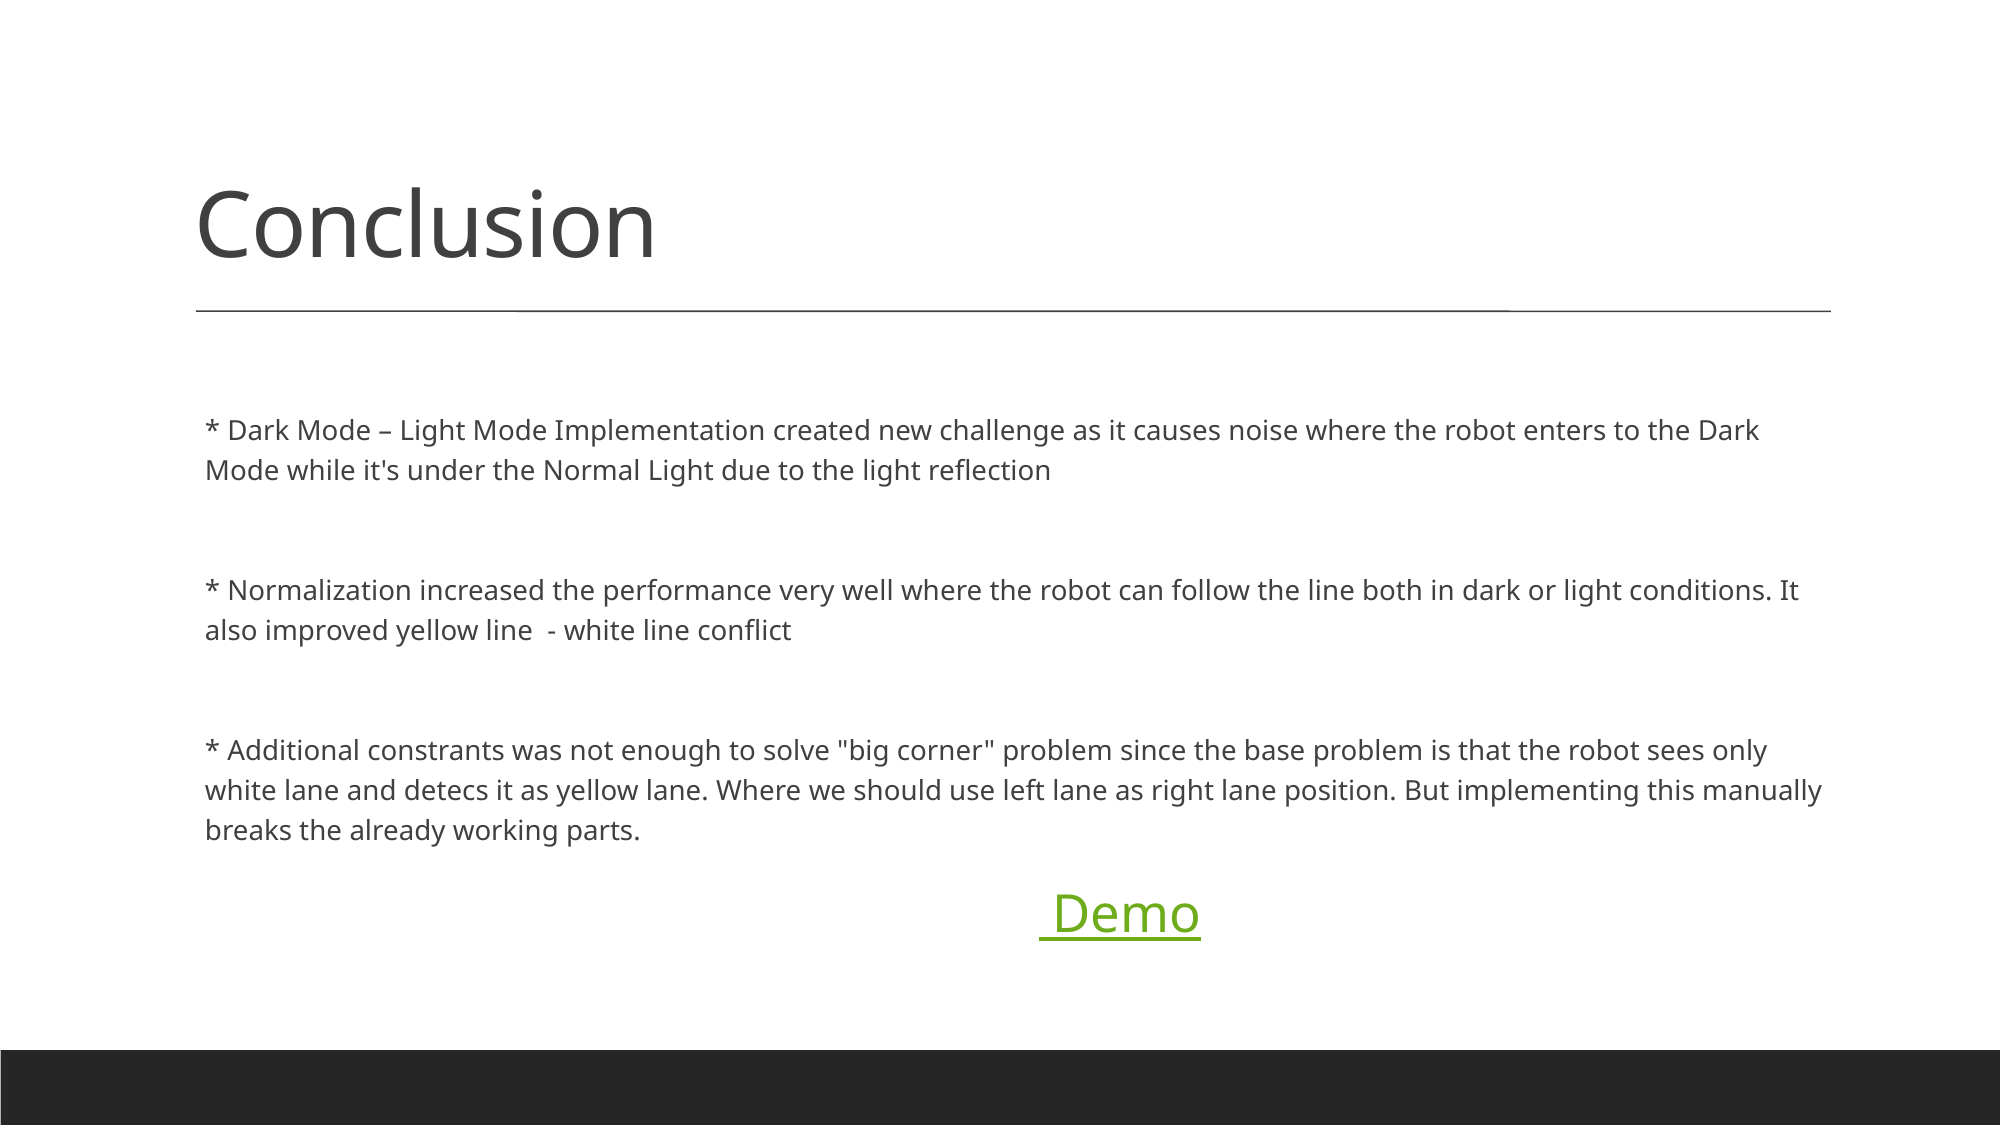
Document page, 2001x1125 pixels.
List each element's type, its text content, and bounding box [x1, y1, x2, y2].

text_box * Dark Mode – Light Mode Implementation created new challenge as it causes noise where the robot enters to the Dark Mode while it's under the Normal Light due to the light reflection * Normalization increased the performance very well where the robot can follow the line both in dark or light conditions. It also improved yellow line - white line conflict * Additional constrants was not enough to solve "big corner" problem since the base problem is that the robot sees only white lane and detecs it as yellow lane. Where we should use left lane as right lane position. But implementing this manually breaks the already working parts. Demo [180, 345, 1830, 963]
text_box Conclusion [180, 47, 1830, 285]
